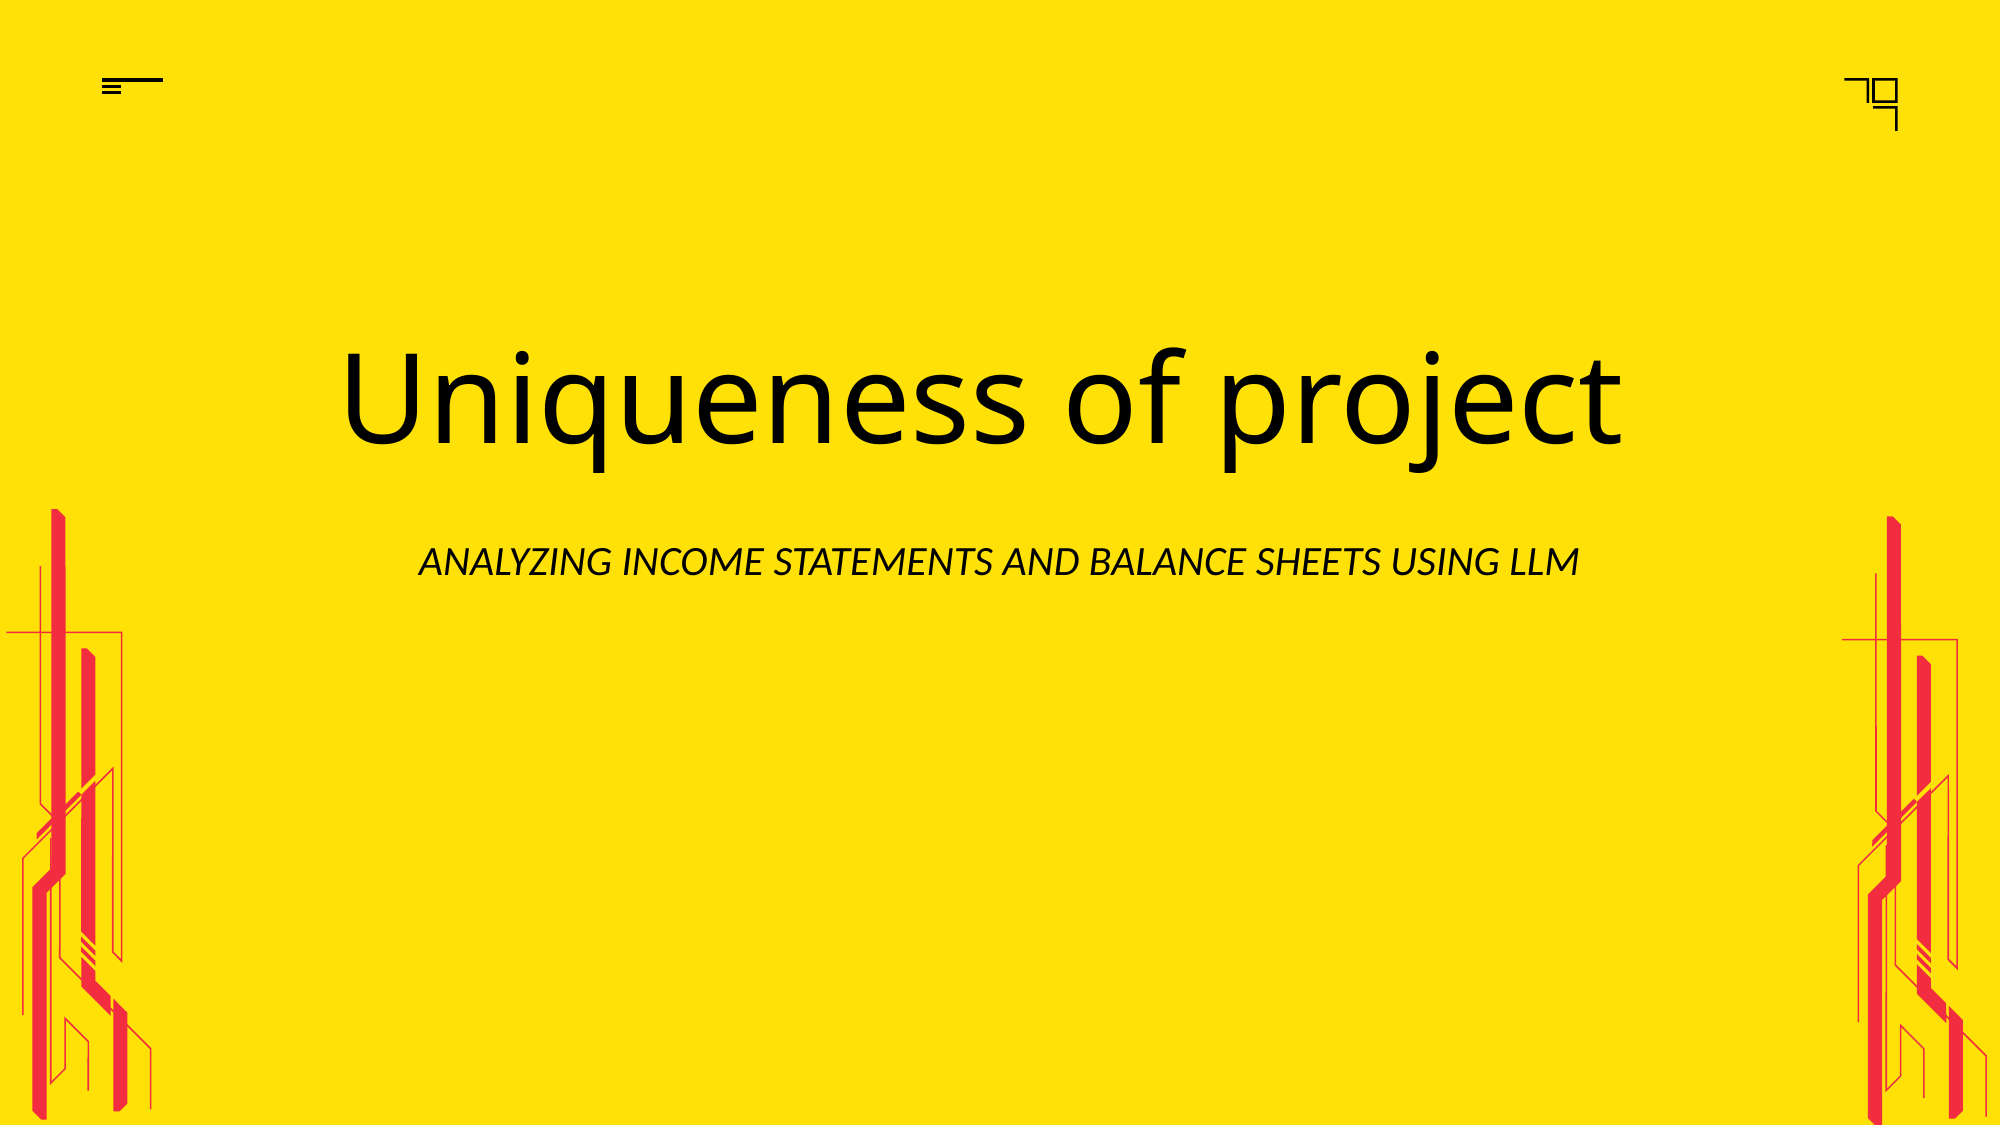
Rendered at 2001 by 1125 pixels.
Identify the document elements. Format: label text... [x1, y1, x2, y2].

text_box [1663, 607, 2000, 1106]
text_box ANALYZING INCOME STATEMENTS AND BALANCE SHEETS USING LLM [404, 501, 1596, 591]
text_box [102, 78, 164, 95]
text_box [1844, 78, 1898, 131]
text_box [0, 600, 271, 1099]
text_box Uniqueness of project [322, 311, 1640, 477]
